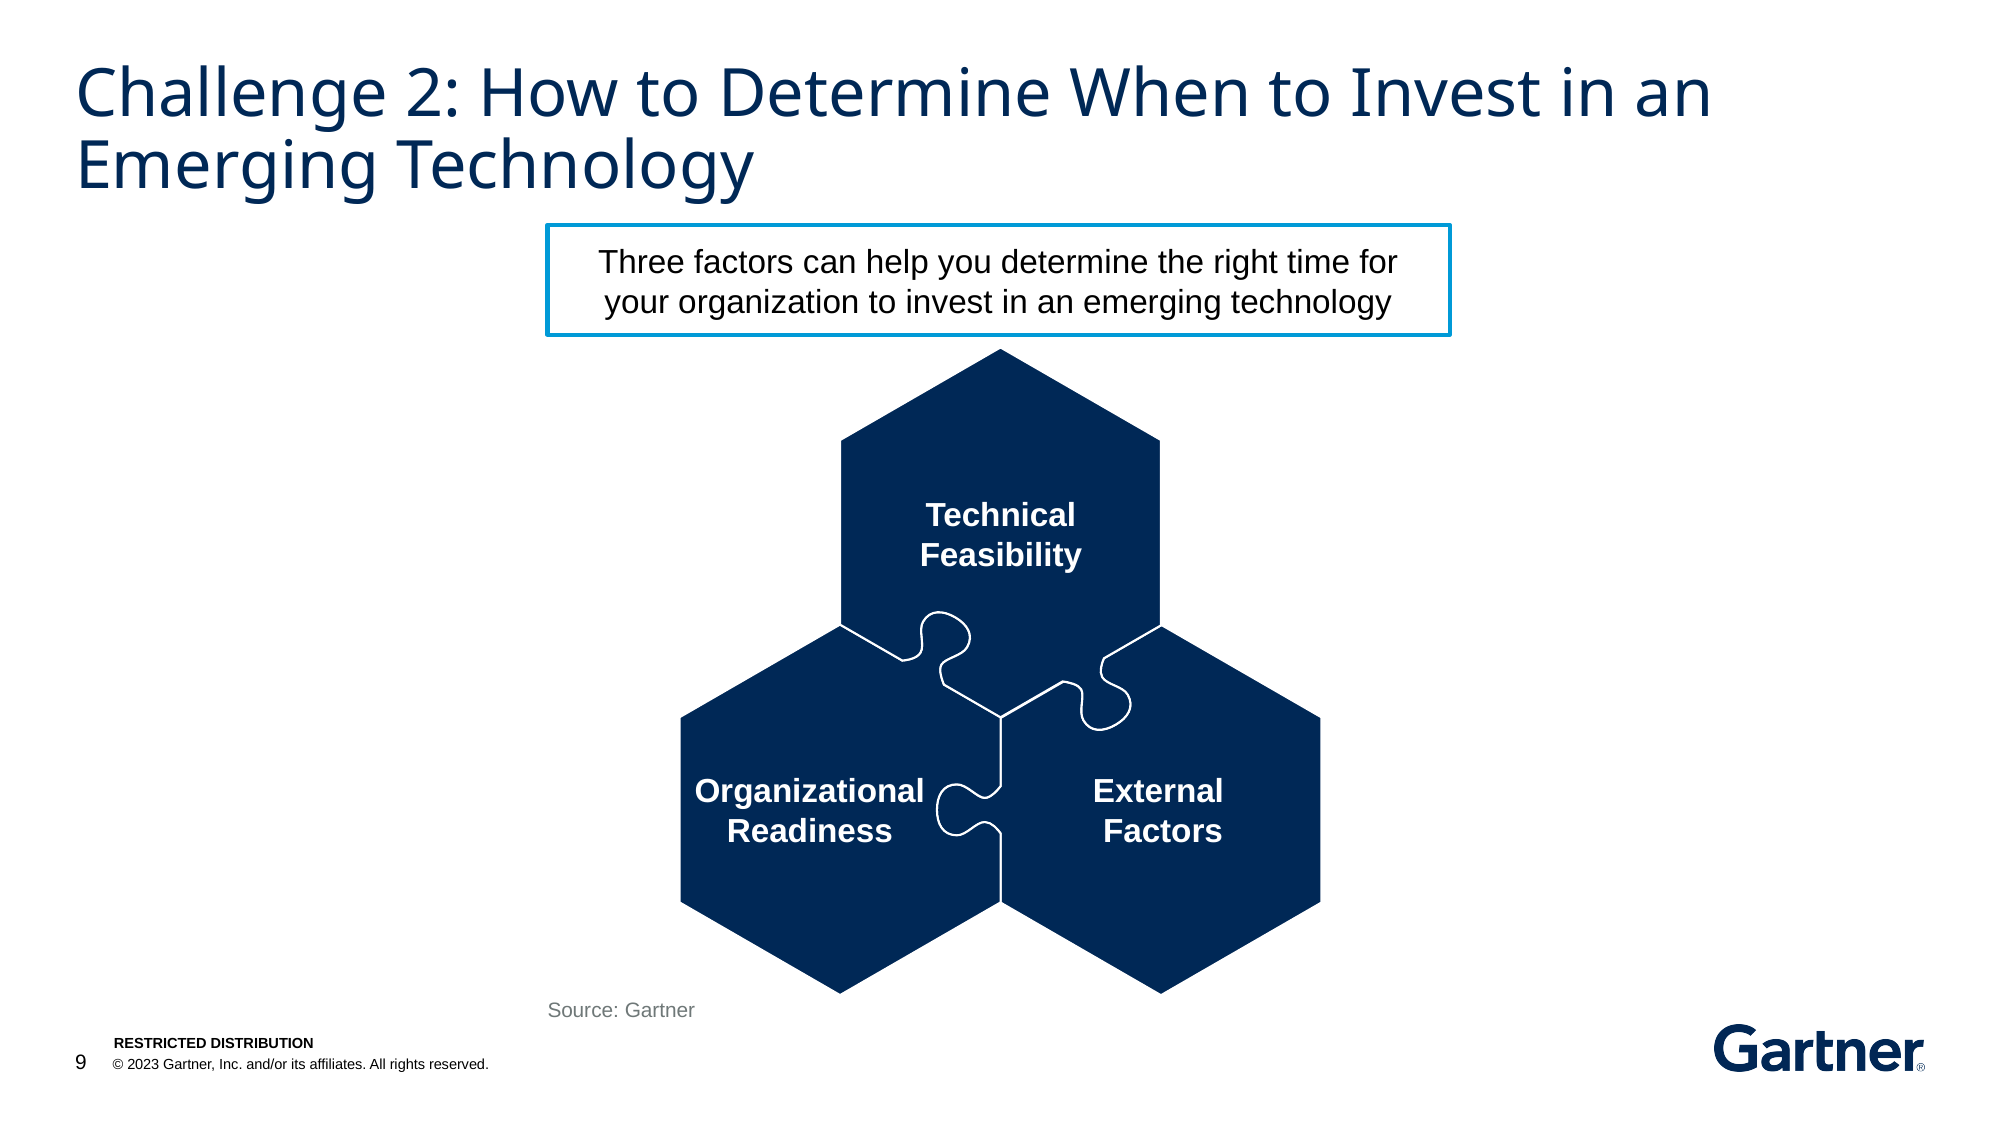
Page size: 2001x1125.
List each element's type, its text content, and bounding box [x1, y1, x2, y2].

text_box Source: Gartner [547, 996, 1451, 1027]
title Challenge 2: How to Determine When to Invest in an Emerging Technology [75, 59, 1958, 248]
text_box Three factors can help you determine the right time for your organization to invest in an emerging technology [547, 224, 1450, 335]
picture [1714, 1024, 1925, 1072]
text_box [672, 347, 1324, 996]
